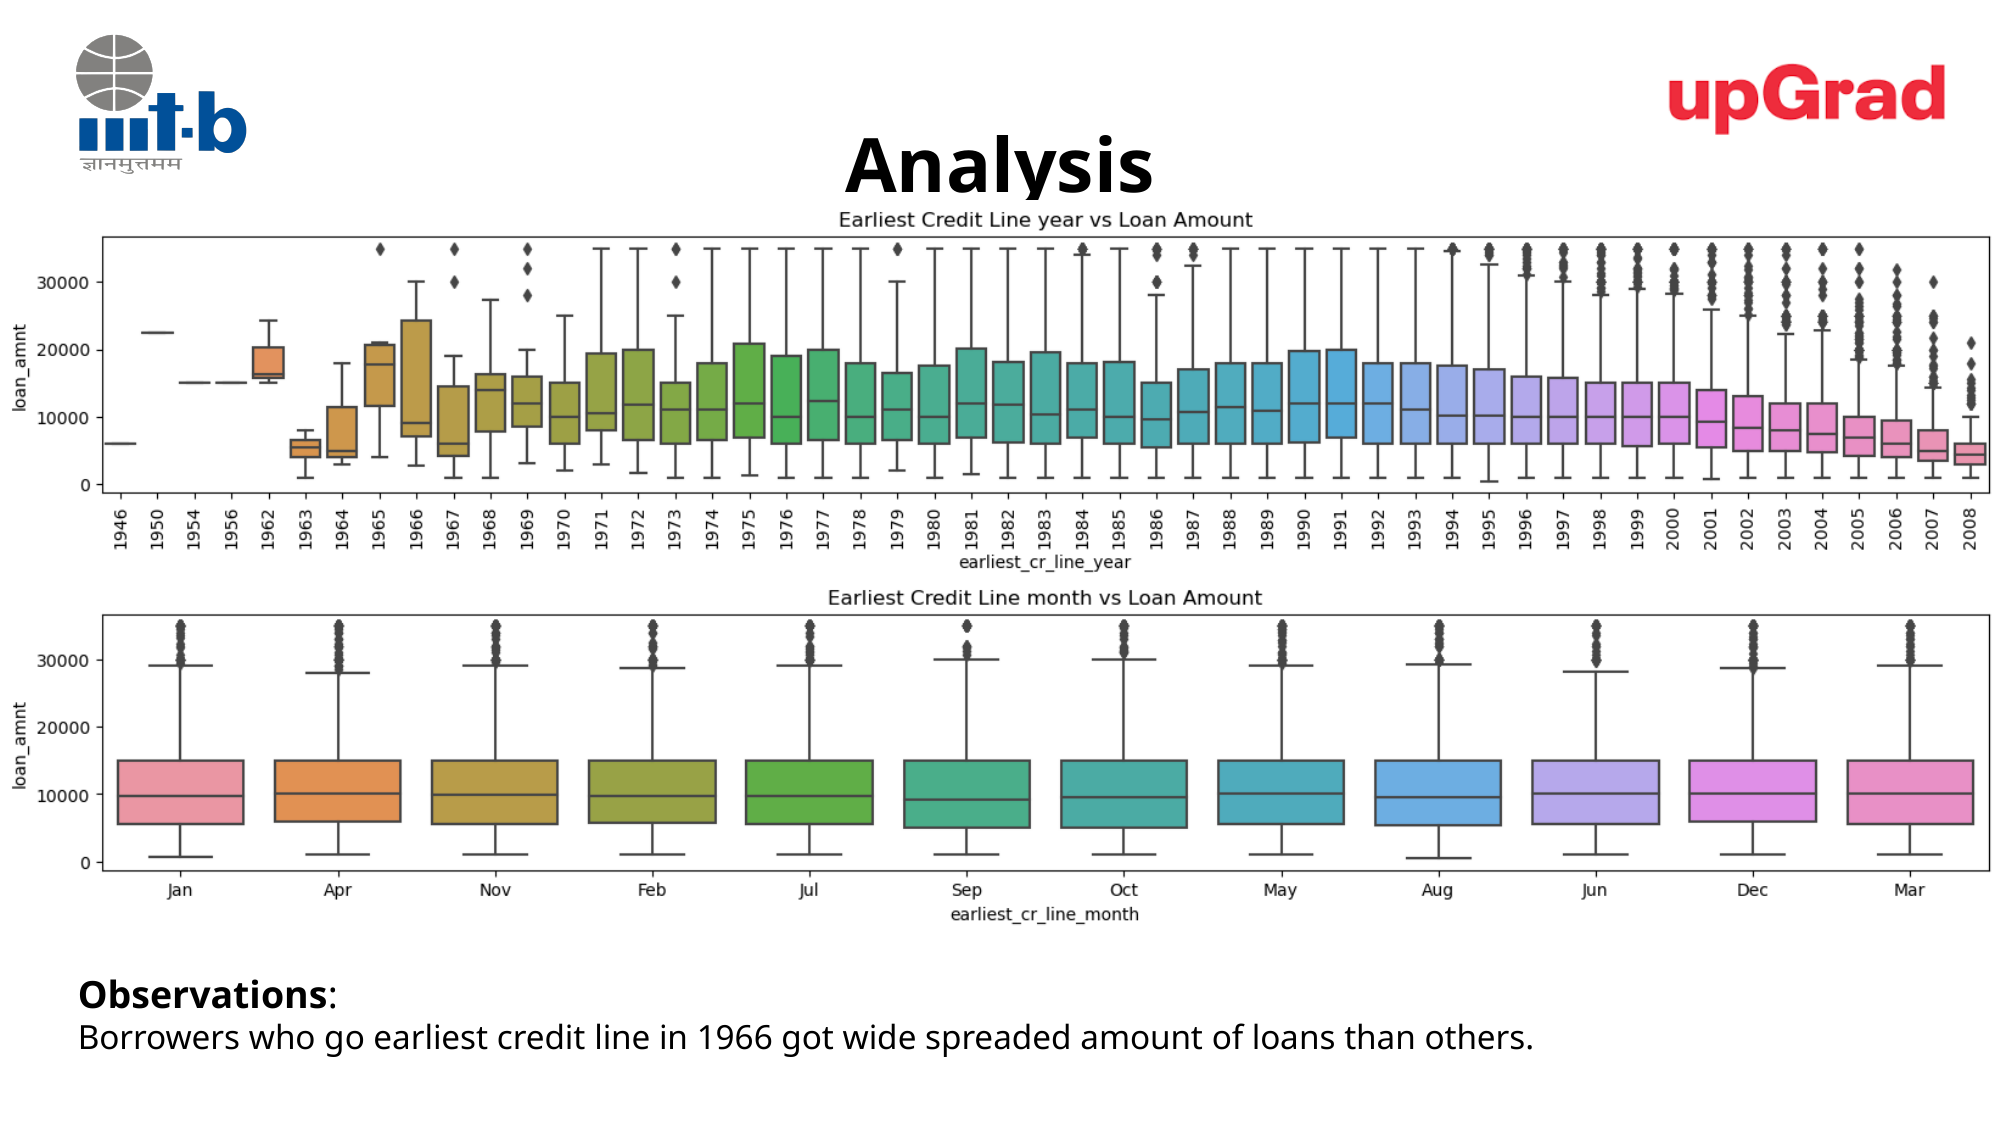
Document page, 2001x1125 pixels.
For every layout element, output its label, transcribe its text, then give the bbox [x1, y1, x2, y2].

picture [1663, 19, 1951, 173]
title Analysis [278, 59, 1863, 200]
picture [0, 14, 2000, 935]
text_box Observations: Borrowers who go earliest credit line in 1966 got wide spreaded amount of loans than others. [63, 963, 1966, 1064]
